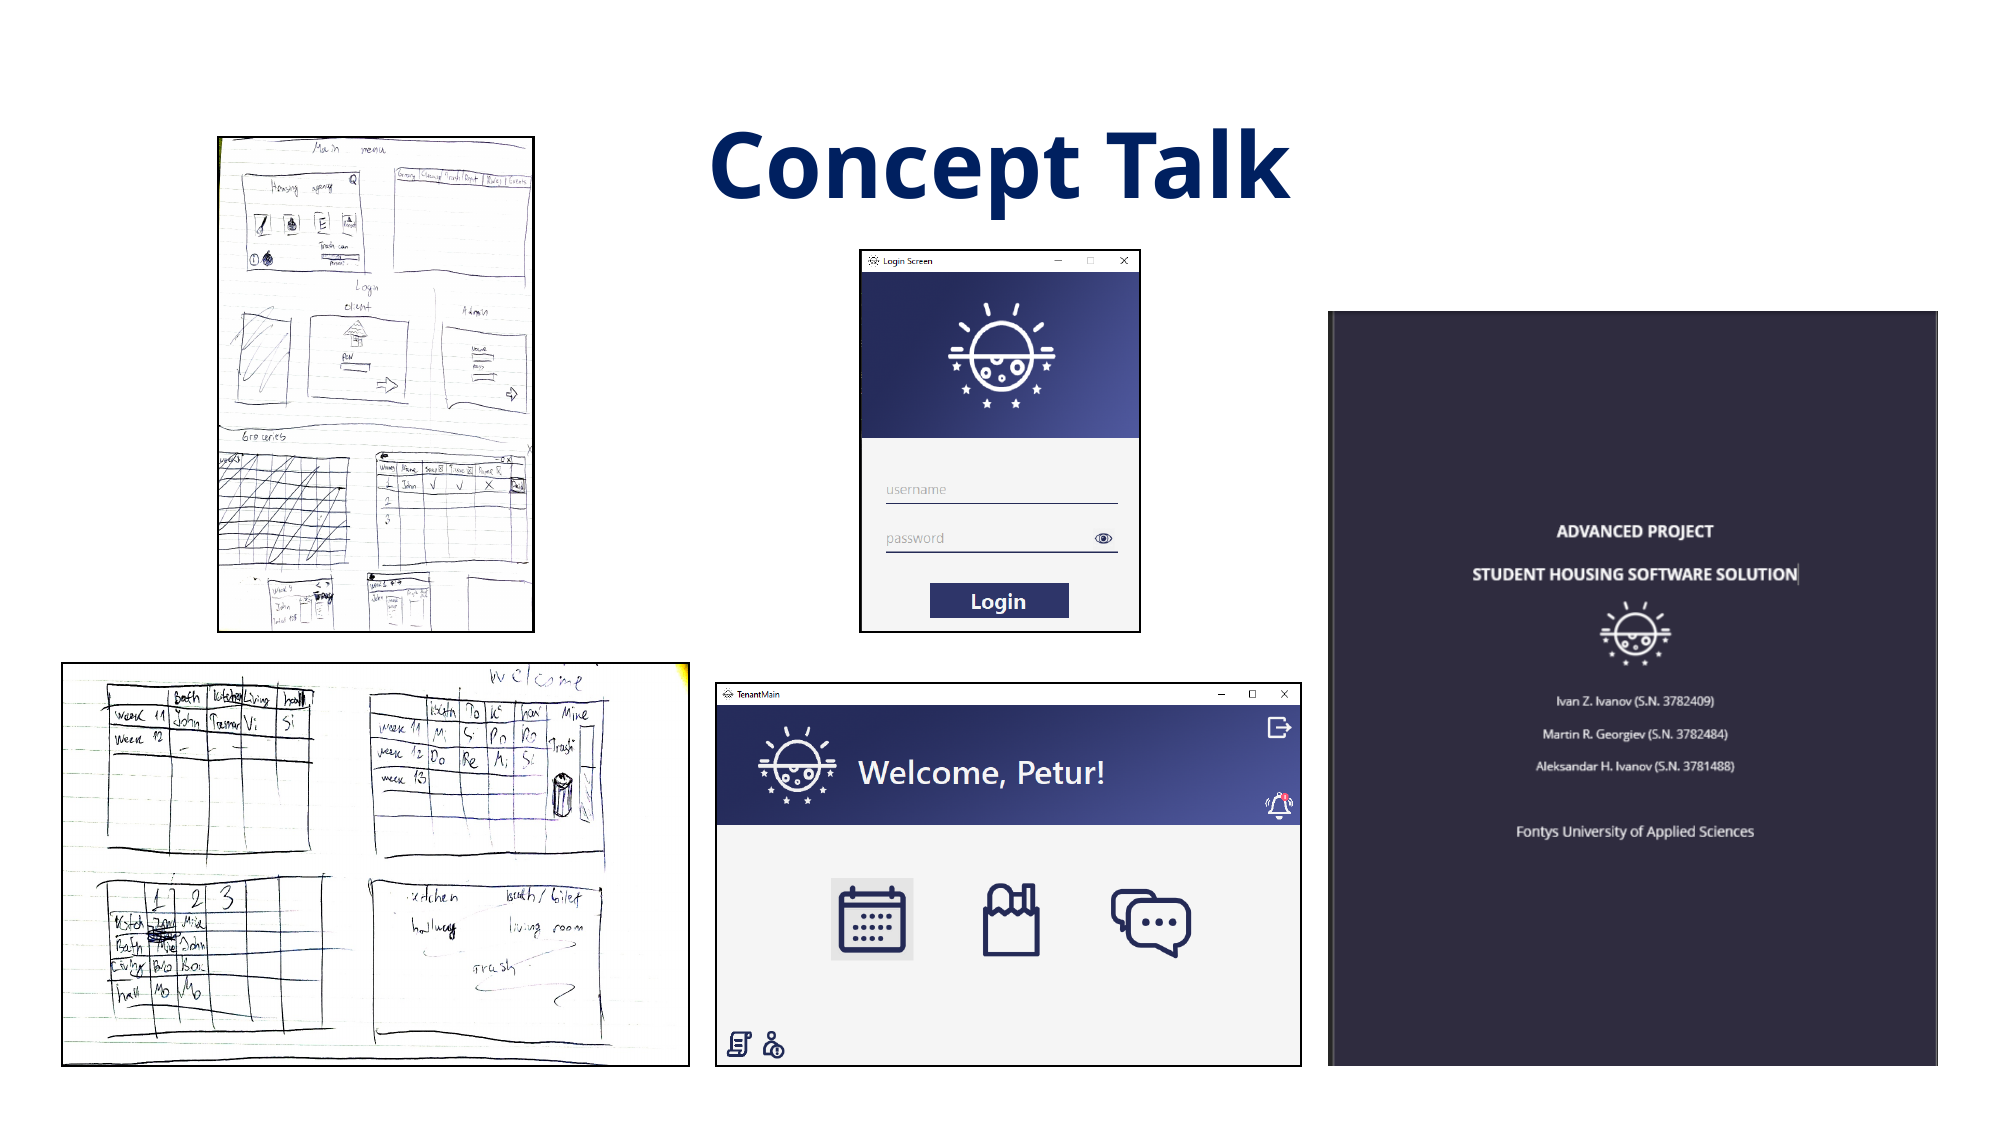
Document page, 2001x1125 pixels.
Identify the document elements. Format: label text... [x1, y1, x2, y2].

picture [218, 138, 533, 632]
picture [716, 684, 1300, 1066]
title Concept Talk [137, 59, 1863, 278]
picture [1328, 311, 1938, 1066]
picture [861, 250, 1139, 632]
picture [62, 663, 689, 1065]
